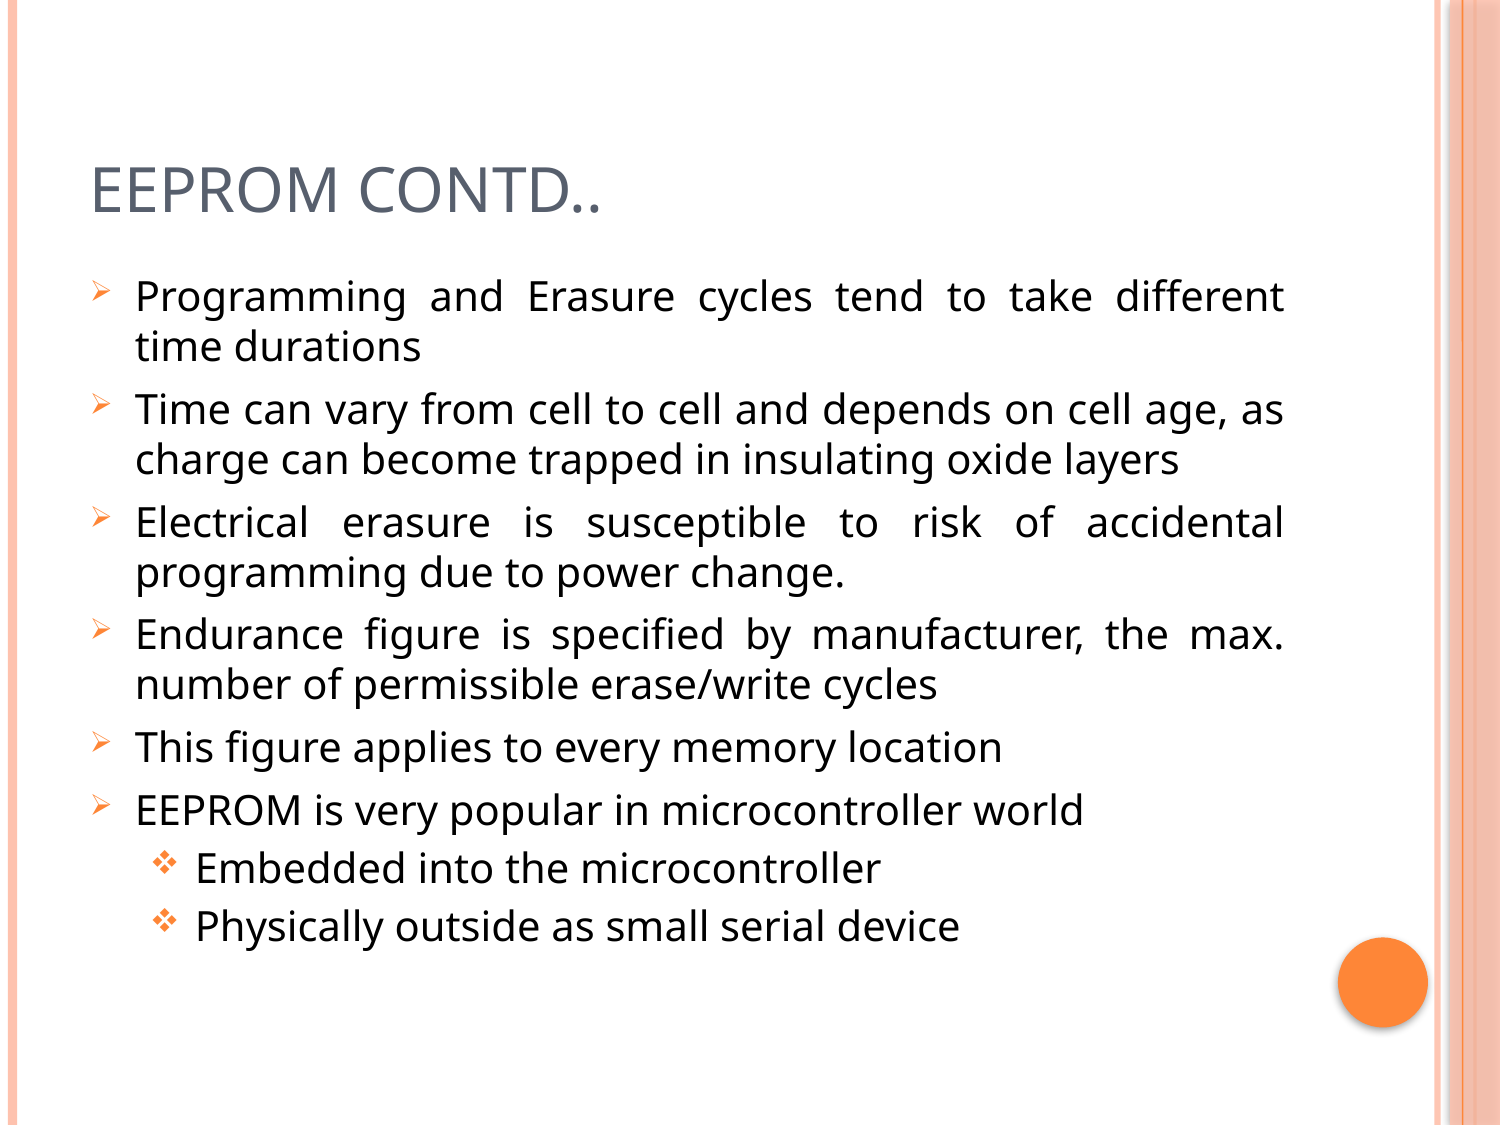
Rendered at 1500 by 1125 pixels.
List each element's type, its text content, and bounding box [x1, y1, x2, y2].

title EEPROM Contd.. [75, 45, 1300, 233]
list Programming and Erasure cycles tend to take different time durations Time can vary from cell to cell and depends on cell age, as charge can become trapped in insulating oxide layers Electrical erasure is susceptible to risk of accidental programming due to power change. Endurance figure is specified by manufacturer, the max. number of permissible erase/write cycles This figure applies to every memory location EEPROM is very popular in microcontroller world Embedded into the microcontroller Physically outside as small serial device [75, 262, 1300, 1062]
